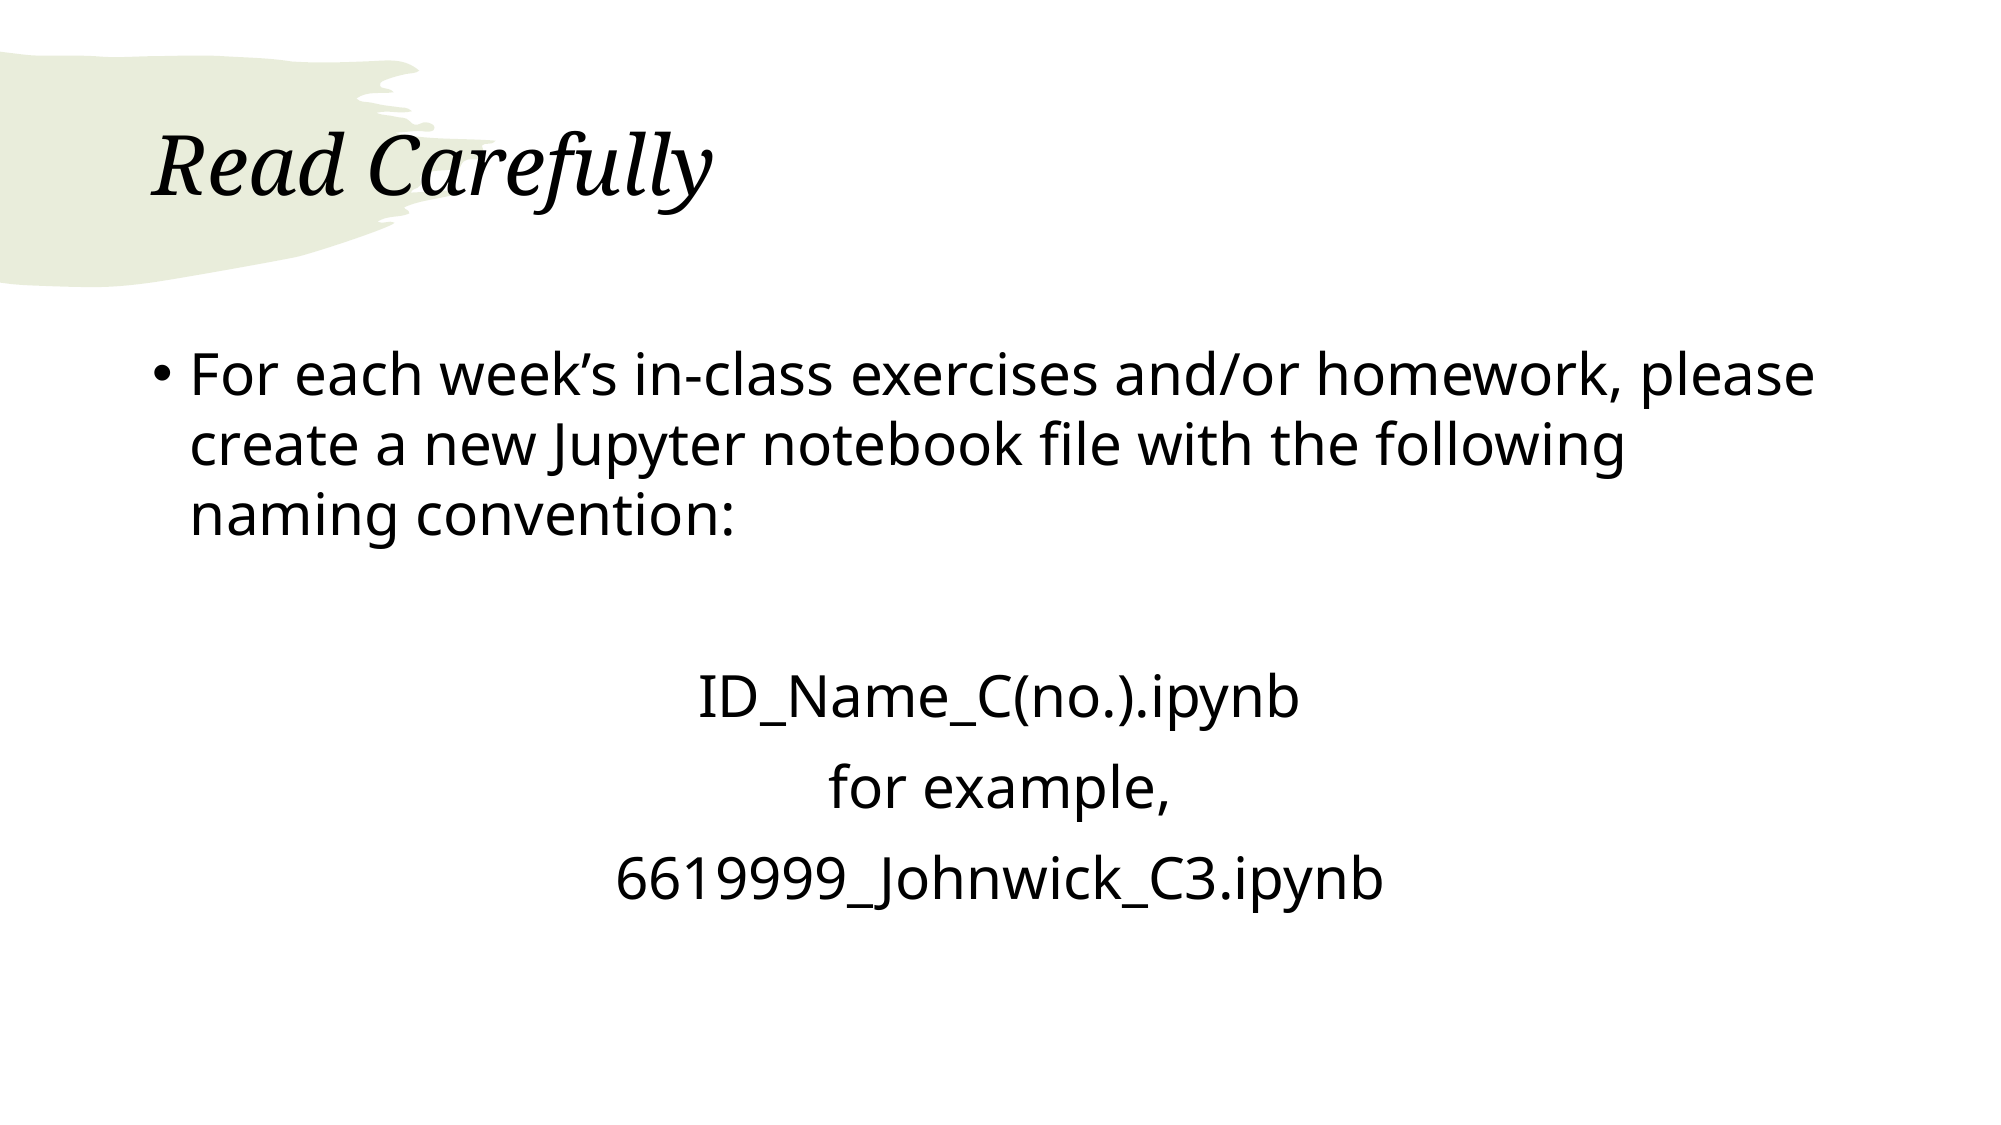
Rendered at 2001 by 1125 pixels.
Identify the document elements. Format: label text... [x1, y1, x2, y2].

list For each week’s in-class exercises and/or homework, please create a new Jupyter notebook file with the following naming convention: ID_Name_C(no.).ipynb for example, 6619999_Johnwick_C3.ipynb [137, 329, 1863, 1013]
title Read Carefully [137, 59, 1863, 278]
